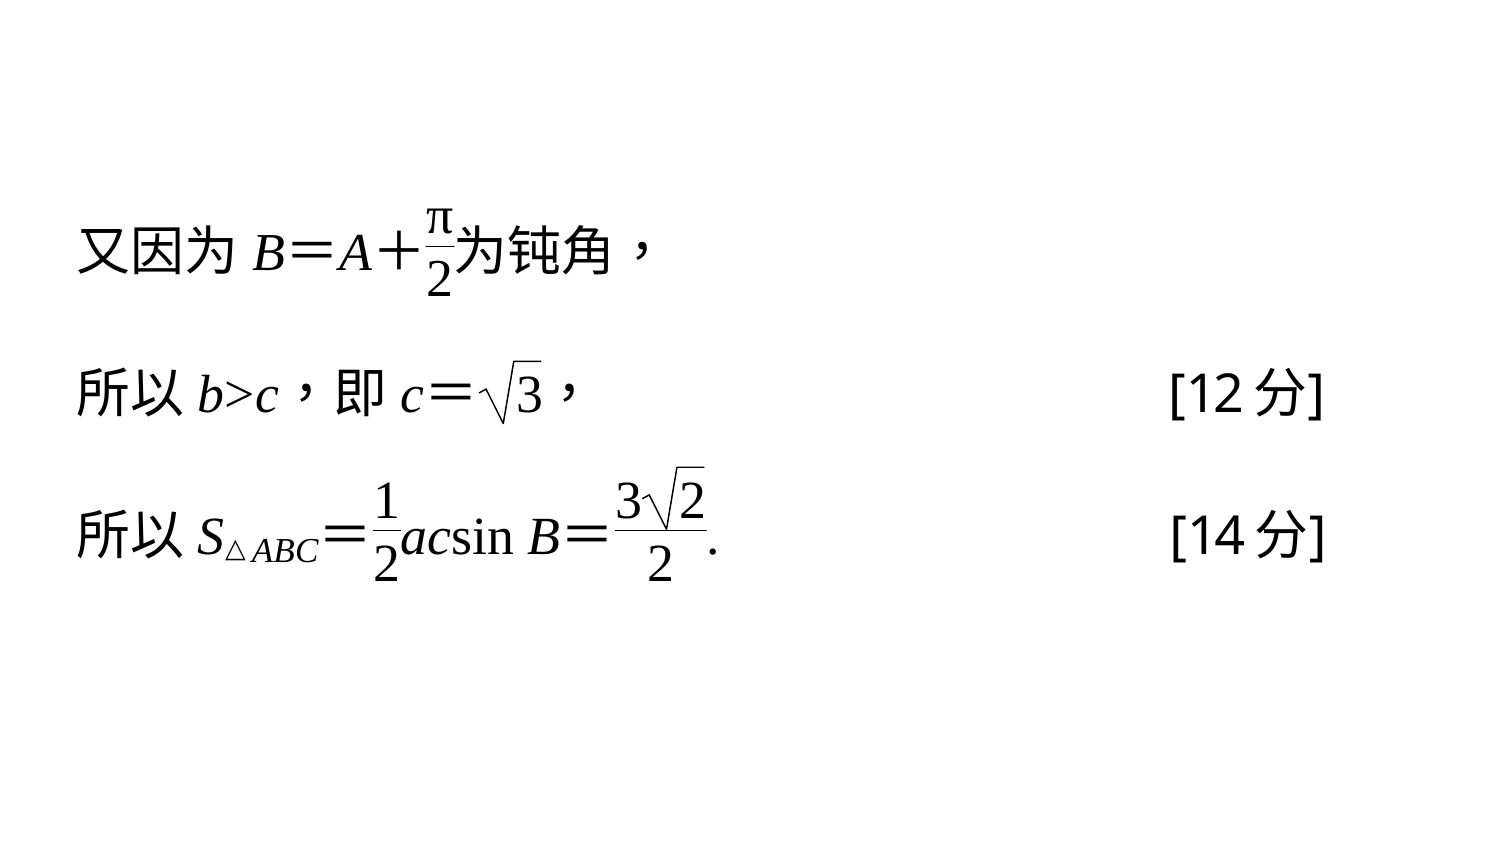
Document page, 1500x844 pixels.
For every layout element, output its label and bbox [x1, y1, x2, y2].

text_box [76, 186, 1378, 370]
text_box [76, 465, 1366, 635]
text_box [76, 357, 1365, 465]
